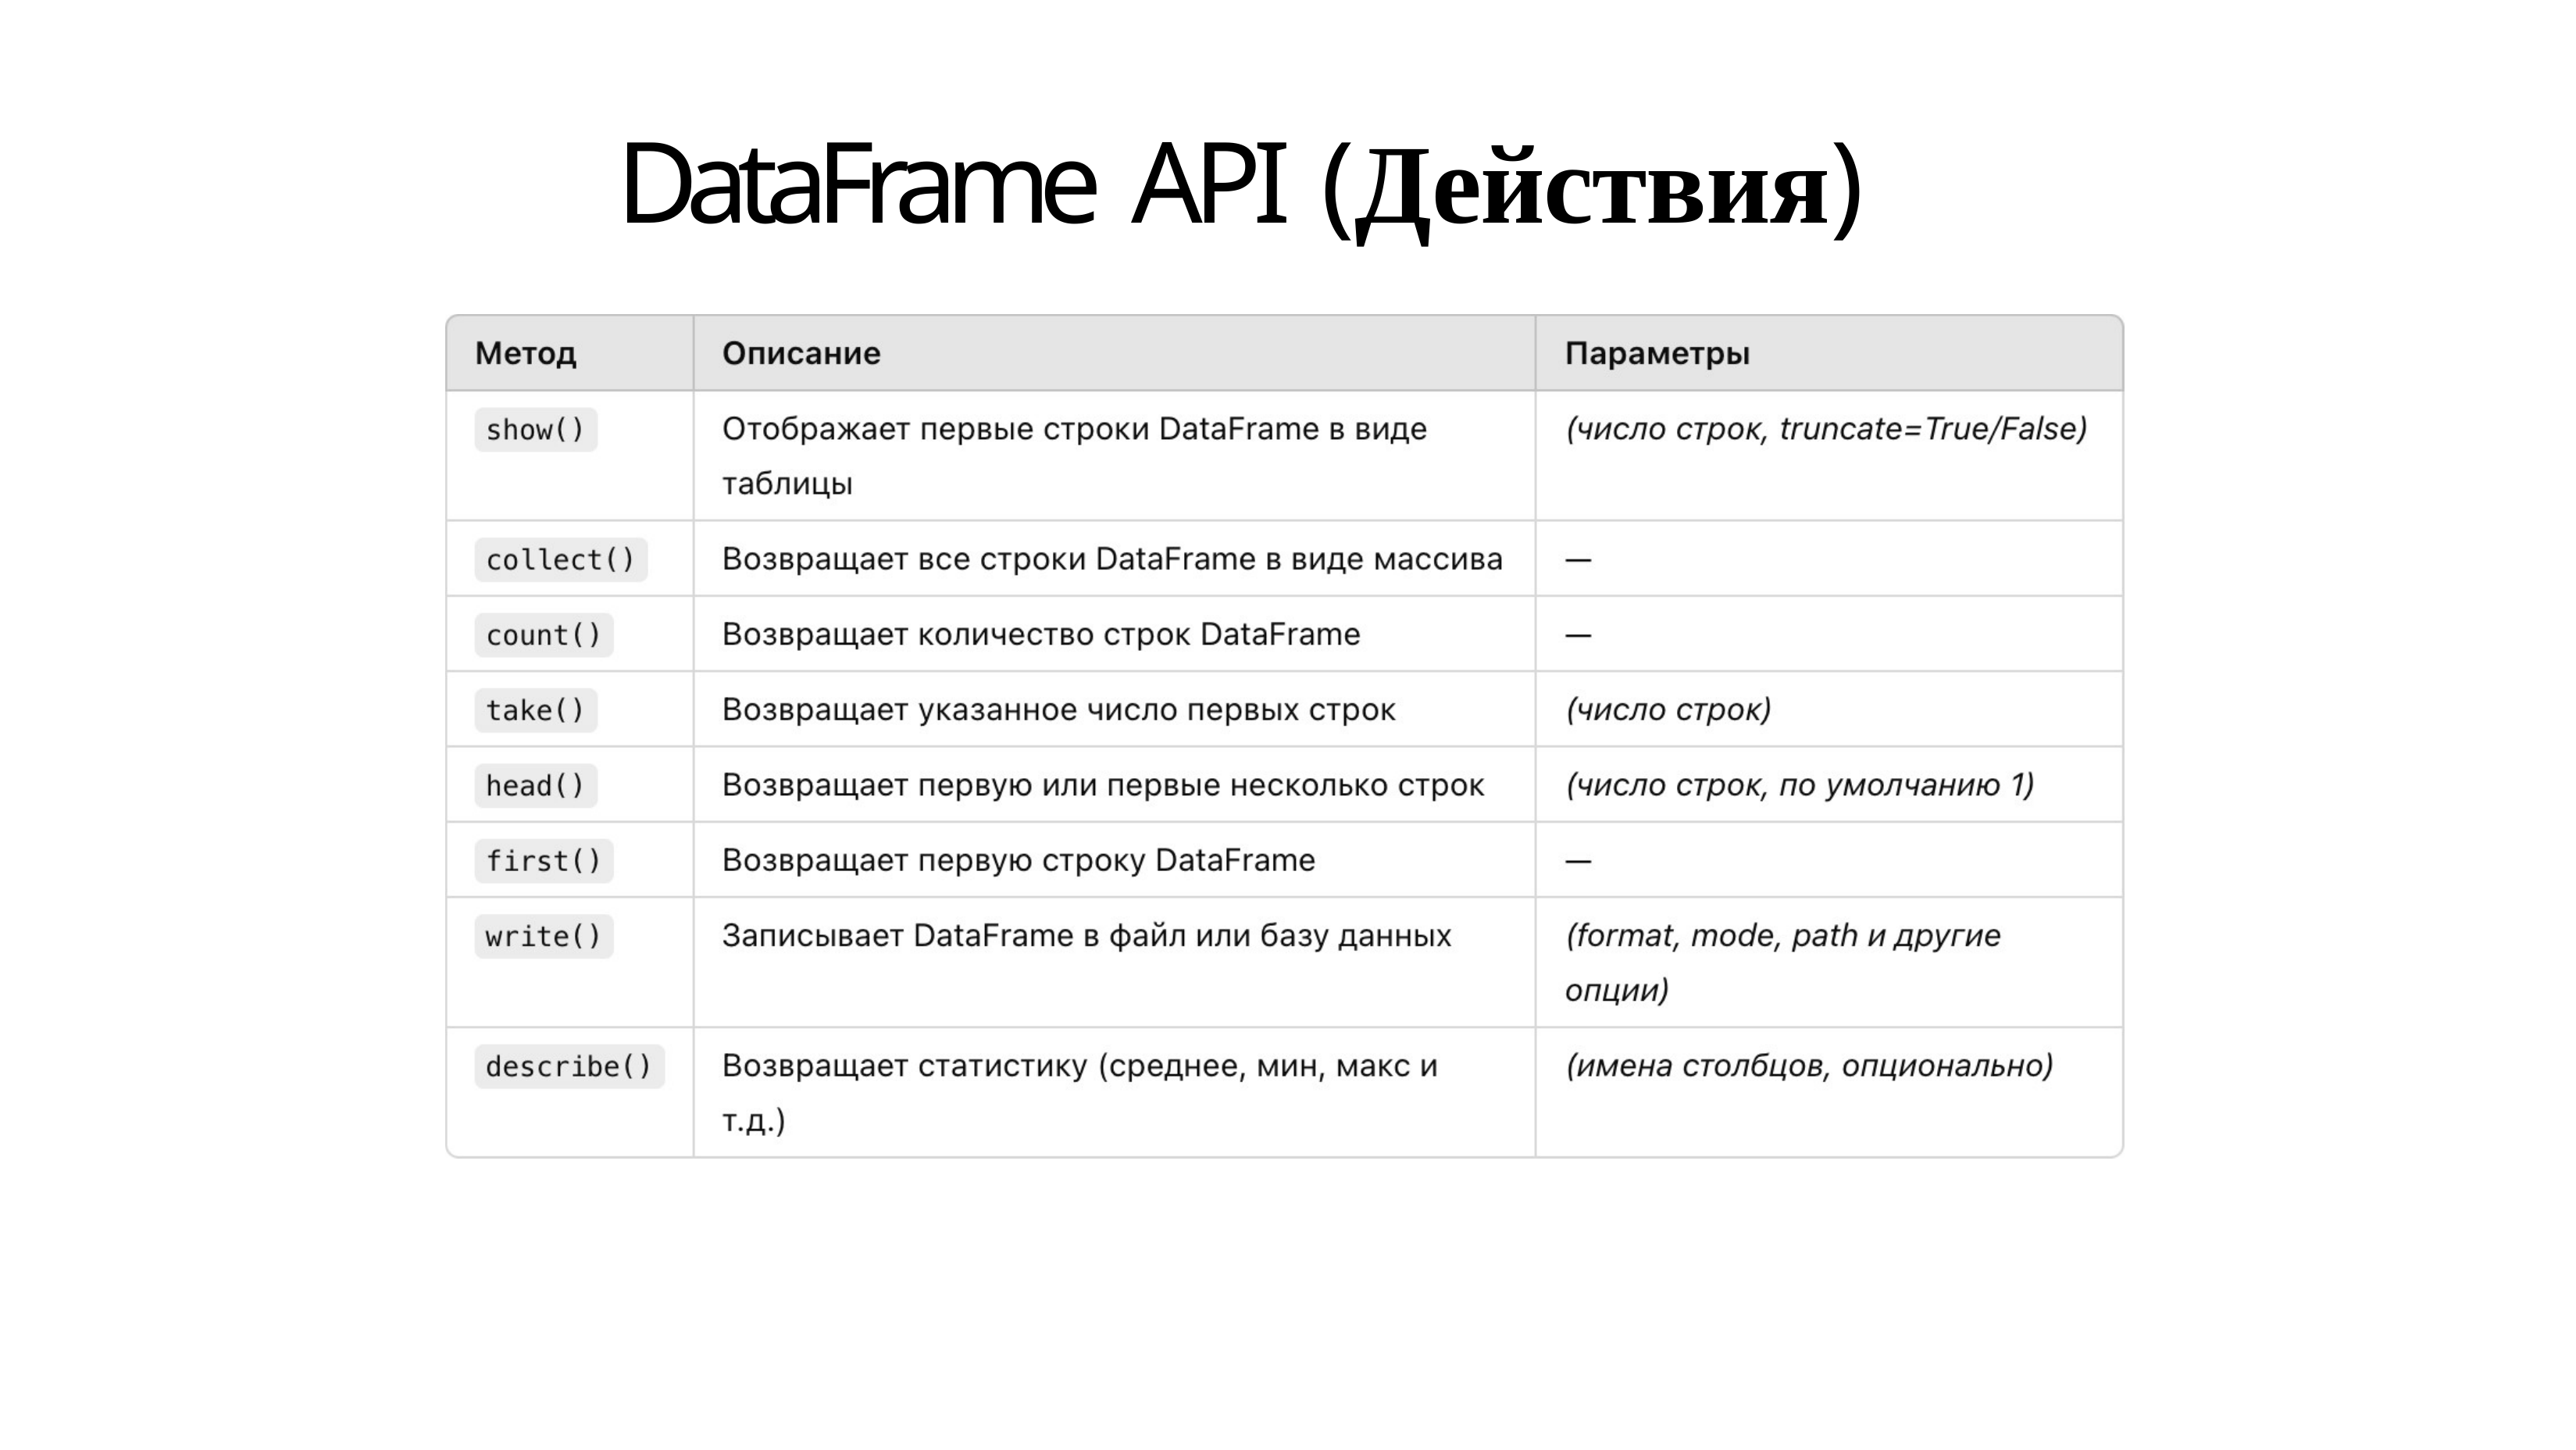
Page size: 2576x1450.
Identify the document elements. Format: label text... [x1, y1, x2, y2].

title DataFrame API (Действия) [553, 108, 2021, 312]
picture [444, 313, 2125, 1159]
